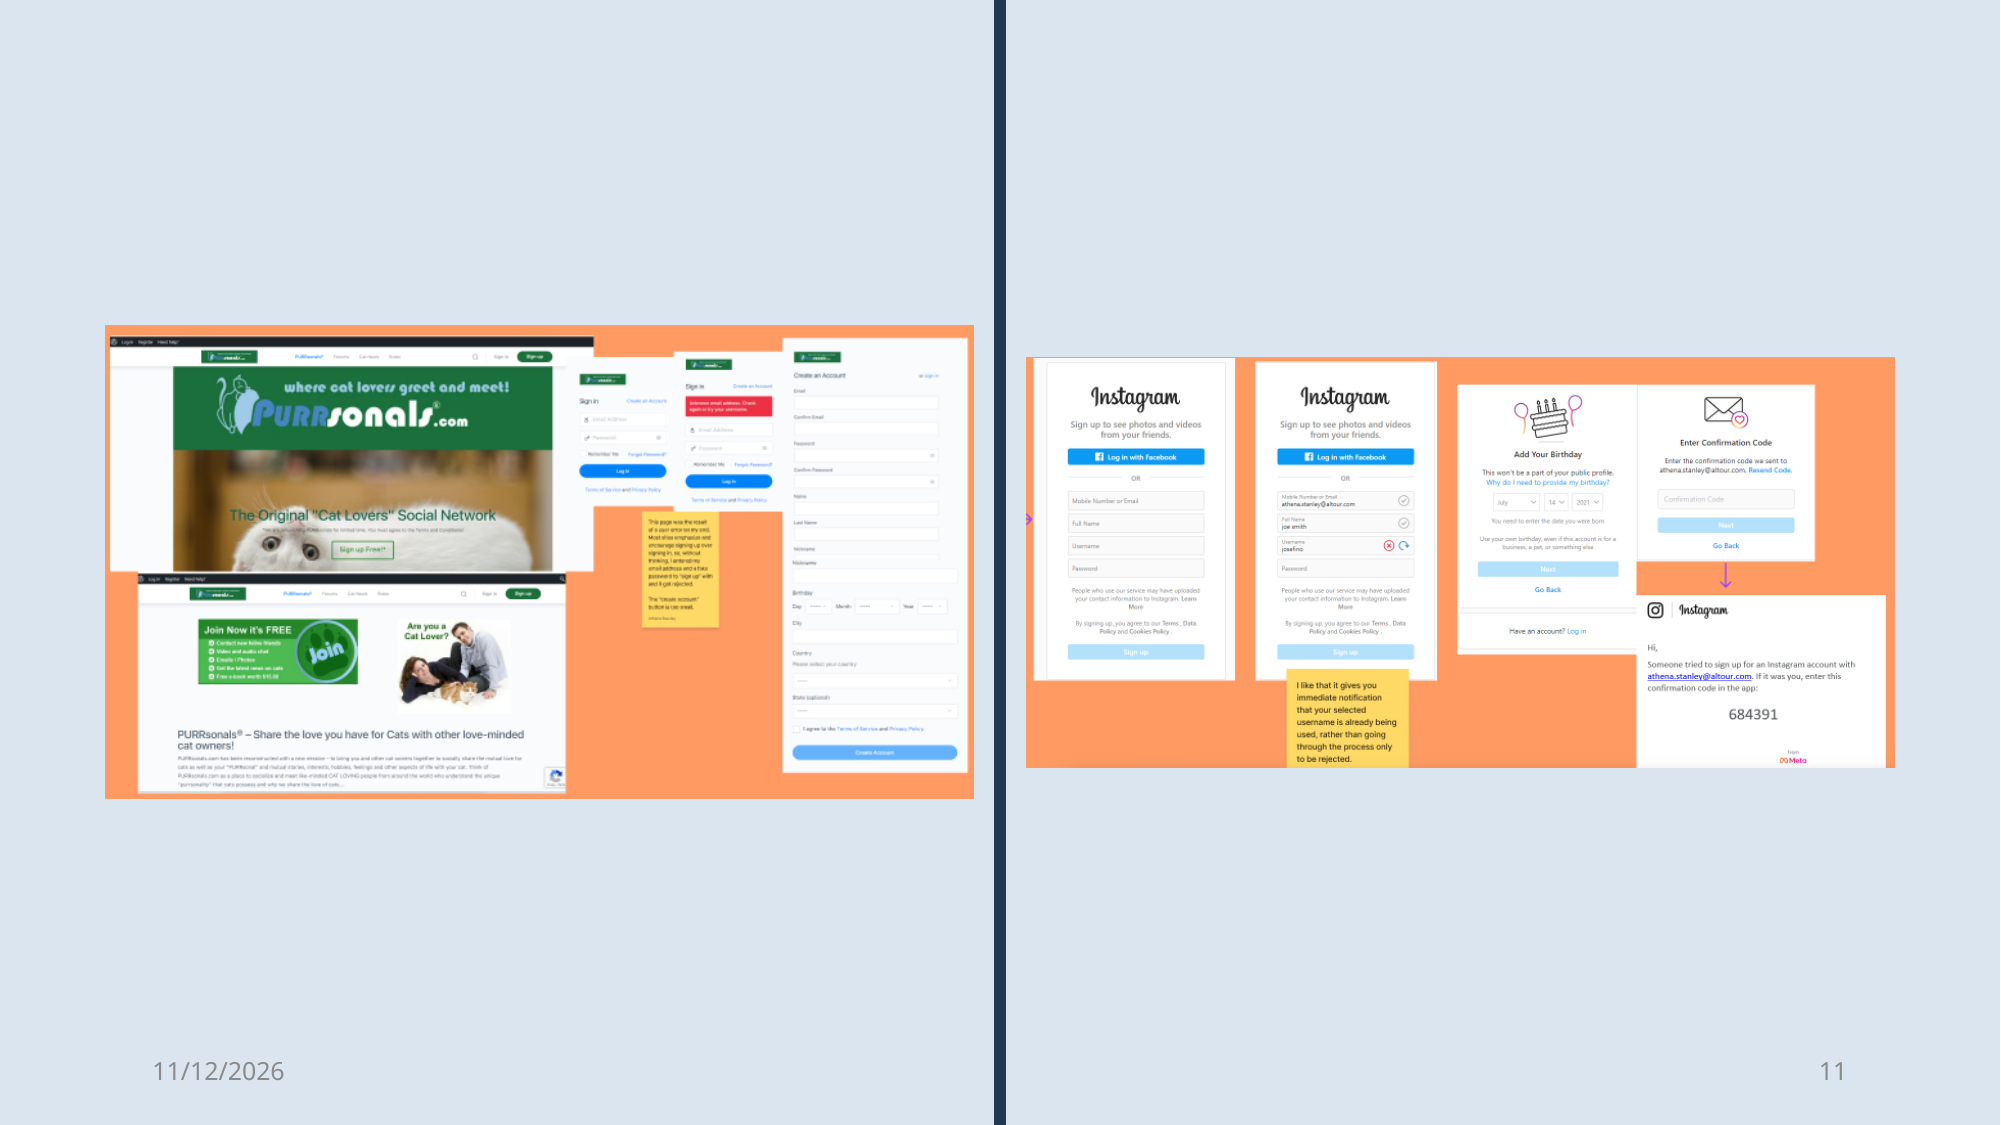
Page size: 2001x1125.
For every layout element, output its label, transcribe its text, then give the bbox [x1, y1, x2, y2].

picture [105, 325, 974, 800]
picture [1026, 357, 1895, 768]
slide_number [137, 1042, 588, 1103]
slide_number 11 [1412, 1042, 1863, 1103]
